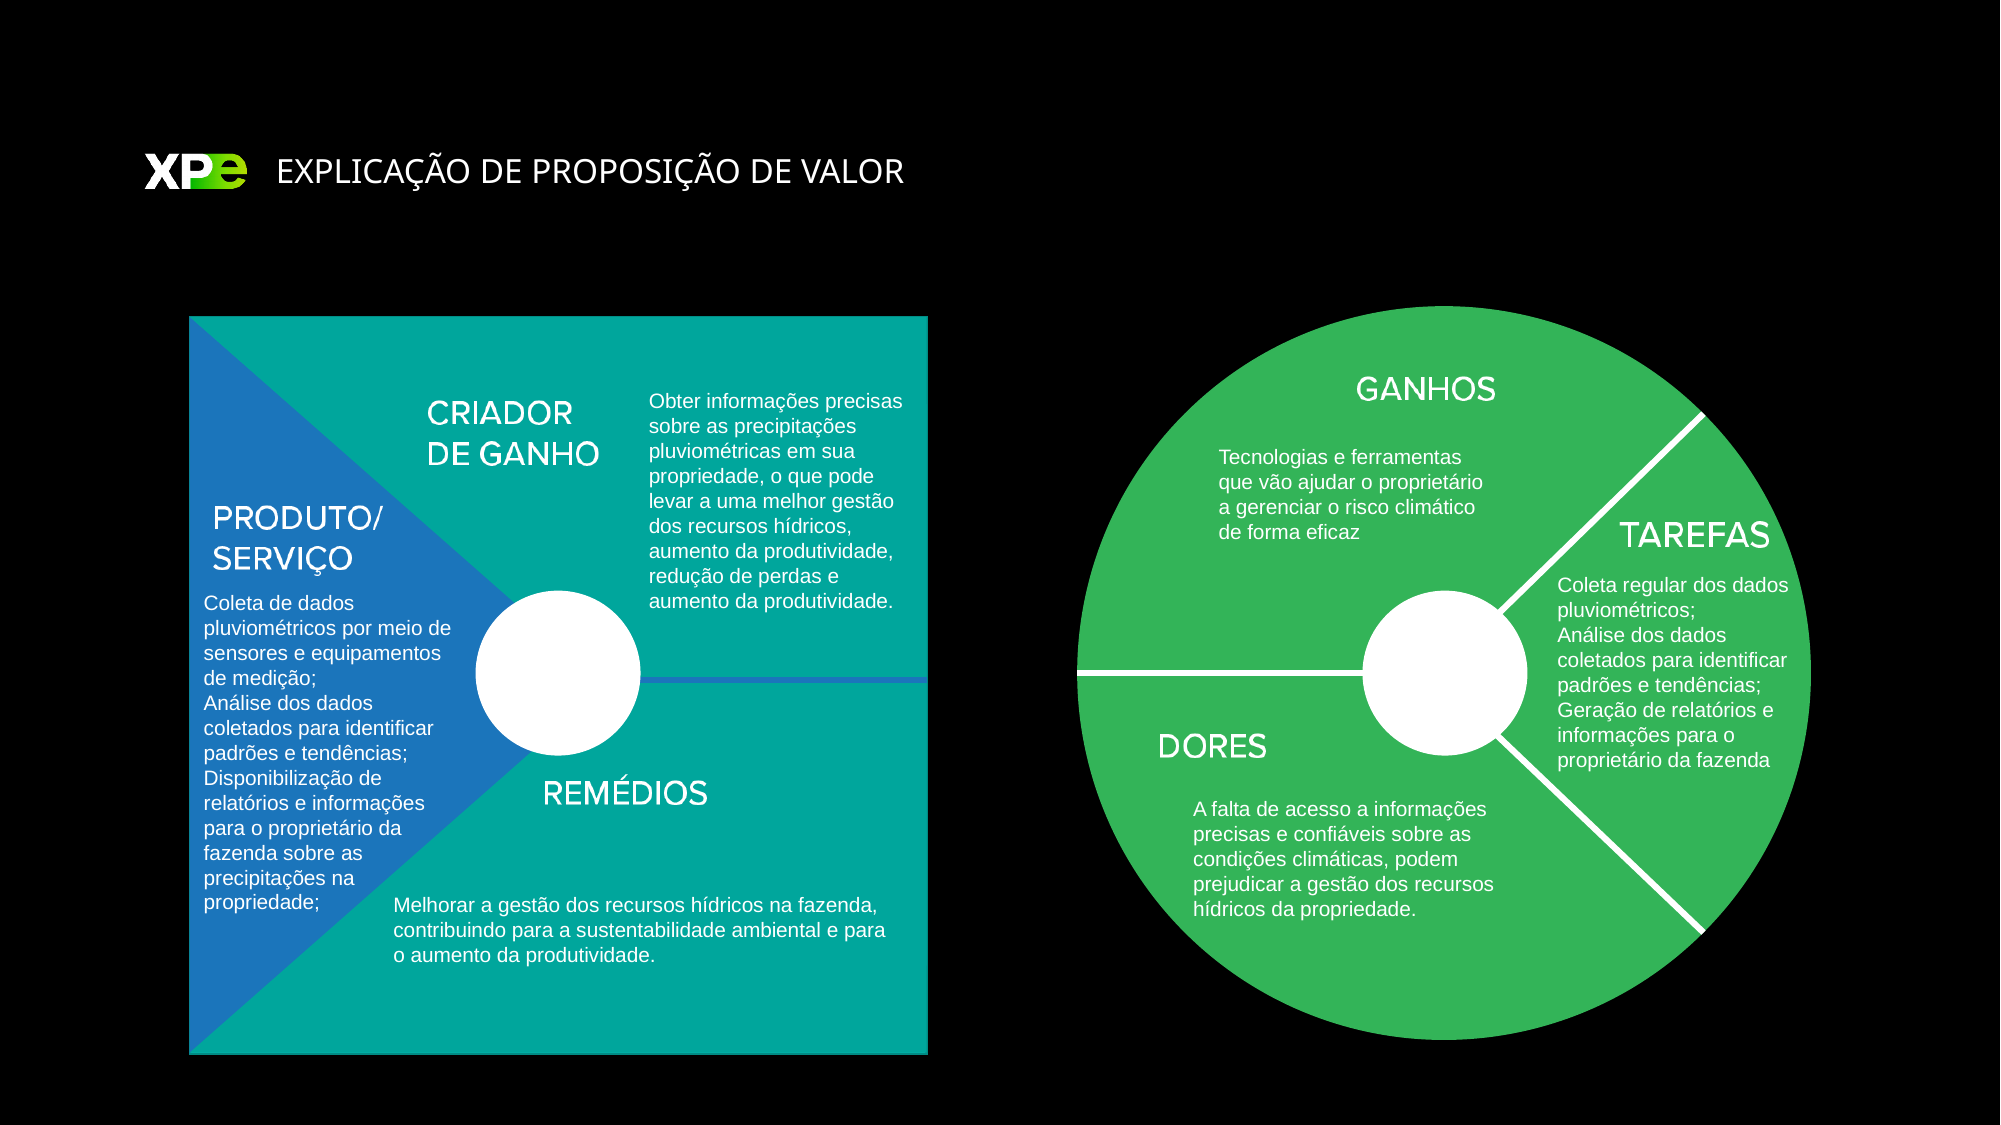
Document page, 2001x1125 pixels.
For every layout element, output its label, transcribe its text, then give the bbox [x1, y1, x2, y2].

text_box Obter informações precisas sobre as precipitações pluviométricas em sua propriedade, o que pode levar a uma melhor gestão dos recursos hídricos, aumento da produtividade, redução de perdas e aumento da produtividade. [633, 380, 921, 621]
text_box Melhorar a gestão dos recursos hídricos na fazenda, contribuindo para a sustentabilidade ambiental e para o aumento da produtividade. [378, 884, 903, 974]
picture [426, 395, 604, 487]
text_box Coleta regular dos dados pluviométricos; Análise dos dados coletados para identificar padrões e tendências; Geração de relatórios e informações para o proprietário da fazenda [1542, 564, 1808, 780]
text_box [1438, 679, 1704, 933]
text_box A falta de acesso a informações precisas e confiáveis sobre as condições climáticas, podem prejudicar a gestão dos recursos hídricos da propriedade. [1178, 788, 1438, 928]
picture [126, 127, 265, 209]
text_box [186, 315, 928, 653]
picture [542, 774, 719, 817]
text_box [188, 922, 335, 1051]
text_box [1444, 413, 1704, 667]
text_box Coleta de dados pluviométricos por meio de sensores e equipamentos de medição; Análise dos dados coletados para identificar padrões e tendências; Disponibilização de relatórios e informações para o proprietário da fazenda sobre as precipitações na propriedade; [188, 582, 468, 922]
text_box EXPLICAÇÃO DE PROPOSIÇÃO DE VALOR [265, 143, 1028, 198]
text_box [1076, 305, 1797, 1041]
text_box [474, 589, 642, 757]
text_box [188, 318, 528, 805]
picture [212, 500, 390, 591]
picture [1157, 728, 1281, 769]
text_box [1808, 618, 1813, 728]
text_box [186, 401, 928, 1054]
picture [1618, 515, 1778, 560]
text_box Tecnologias e ferramentas que vão ajudar o proprietário a gerenciar o risco climático de forma eficaz [1203, 436, 1444, 551]
picture [1355, 371, 1509, 417]
text_box [1361, 589, 1529, 757]
